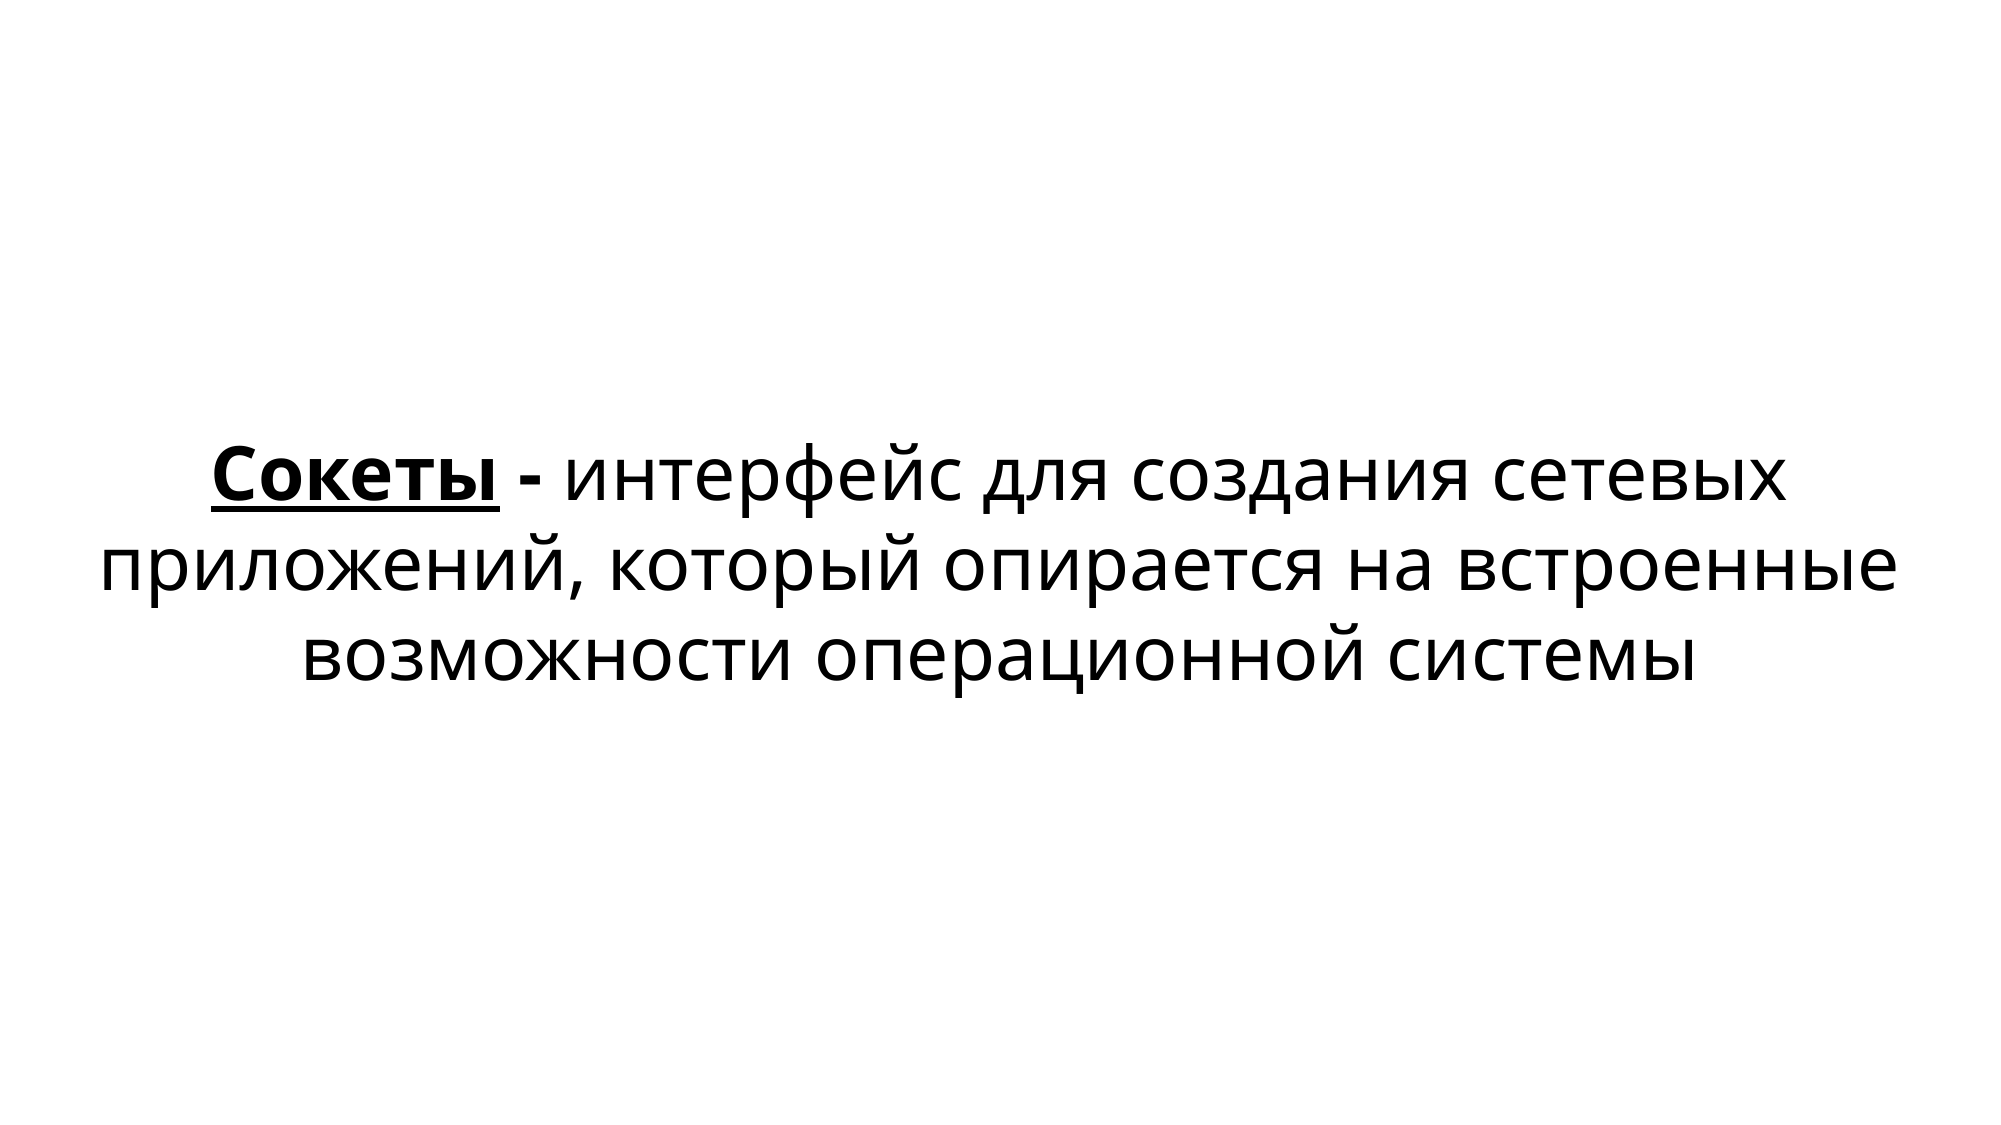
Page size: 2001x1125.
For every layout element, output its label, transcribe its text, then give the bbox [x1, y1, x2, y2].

text_box Сокеты - интерфейс для создания сетевых приложений, который опирается на встроенные возможности операционной системы [71, 418, 1929, 704]
